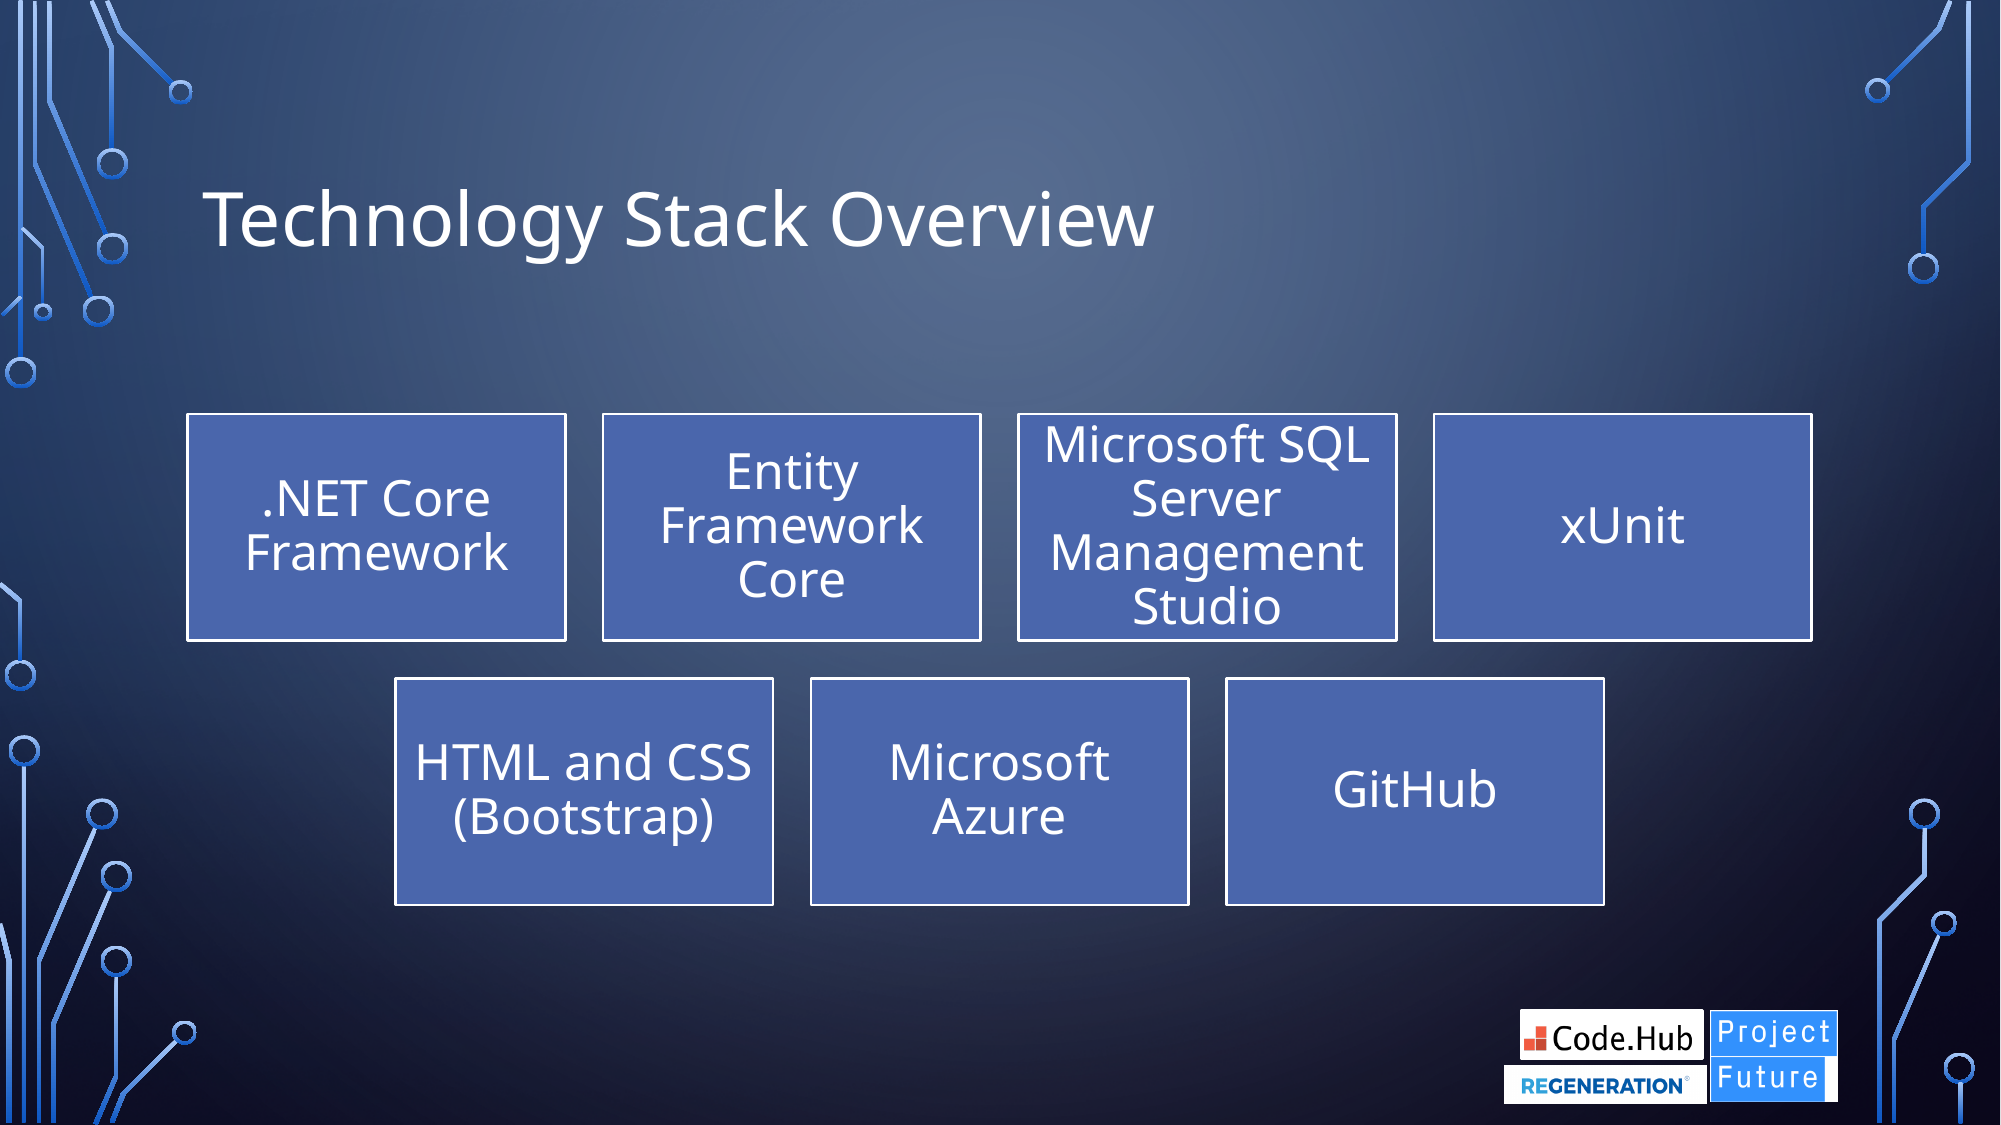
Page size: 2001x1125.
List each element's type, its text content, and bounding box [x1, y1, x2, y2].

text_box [1503, 1009, 1838, 1104]
title Technology Stack Overview [187, 101, 1813, 344]
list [186, 368, 1813, 951]
